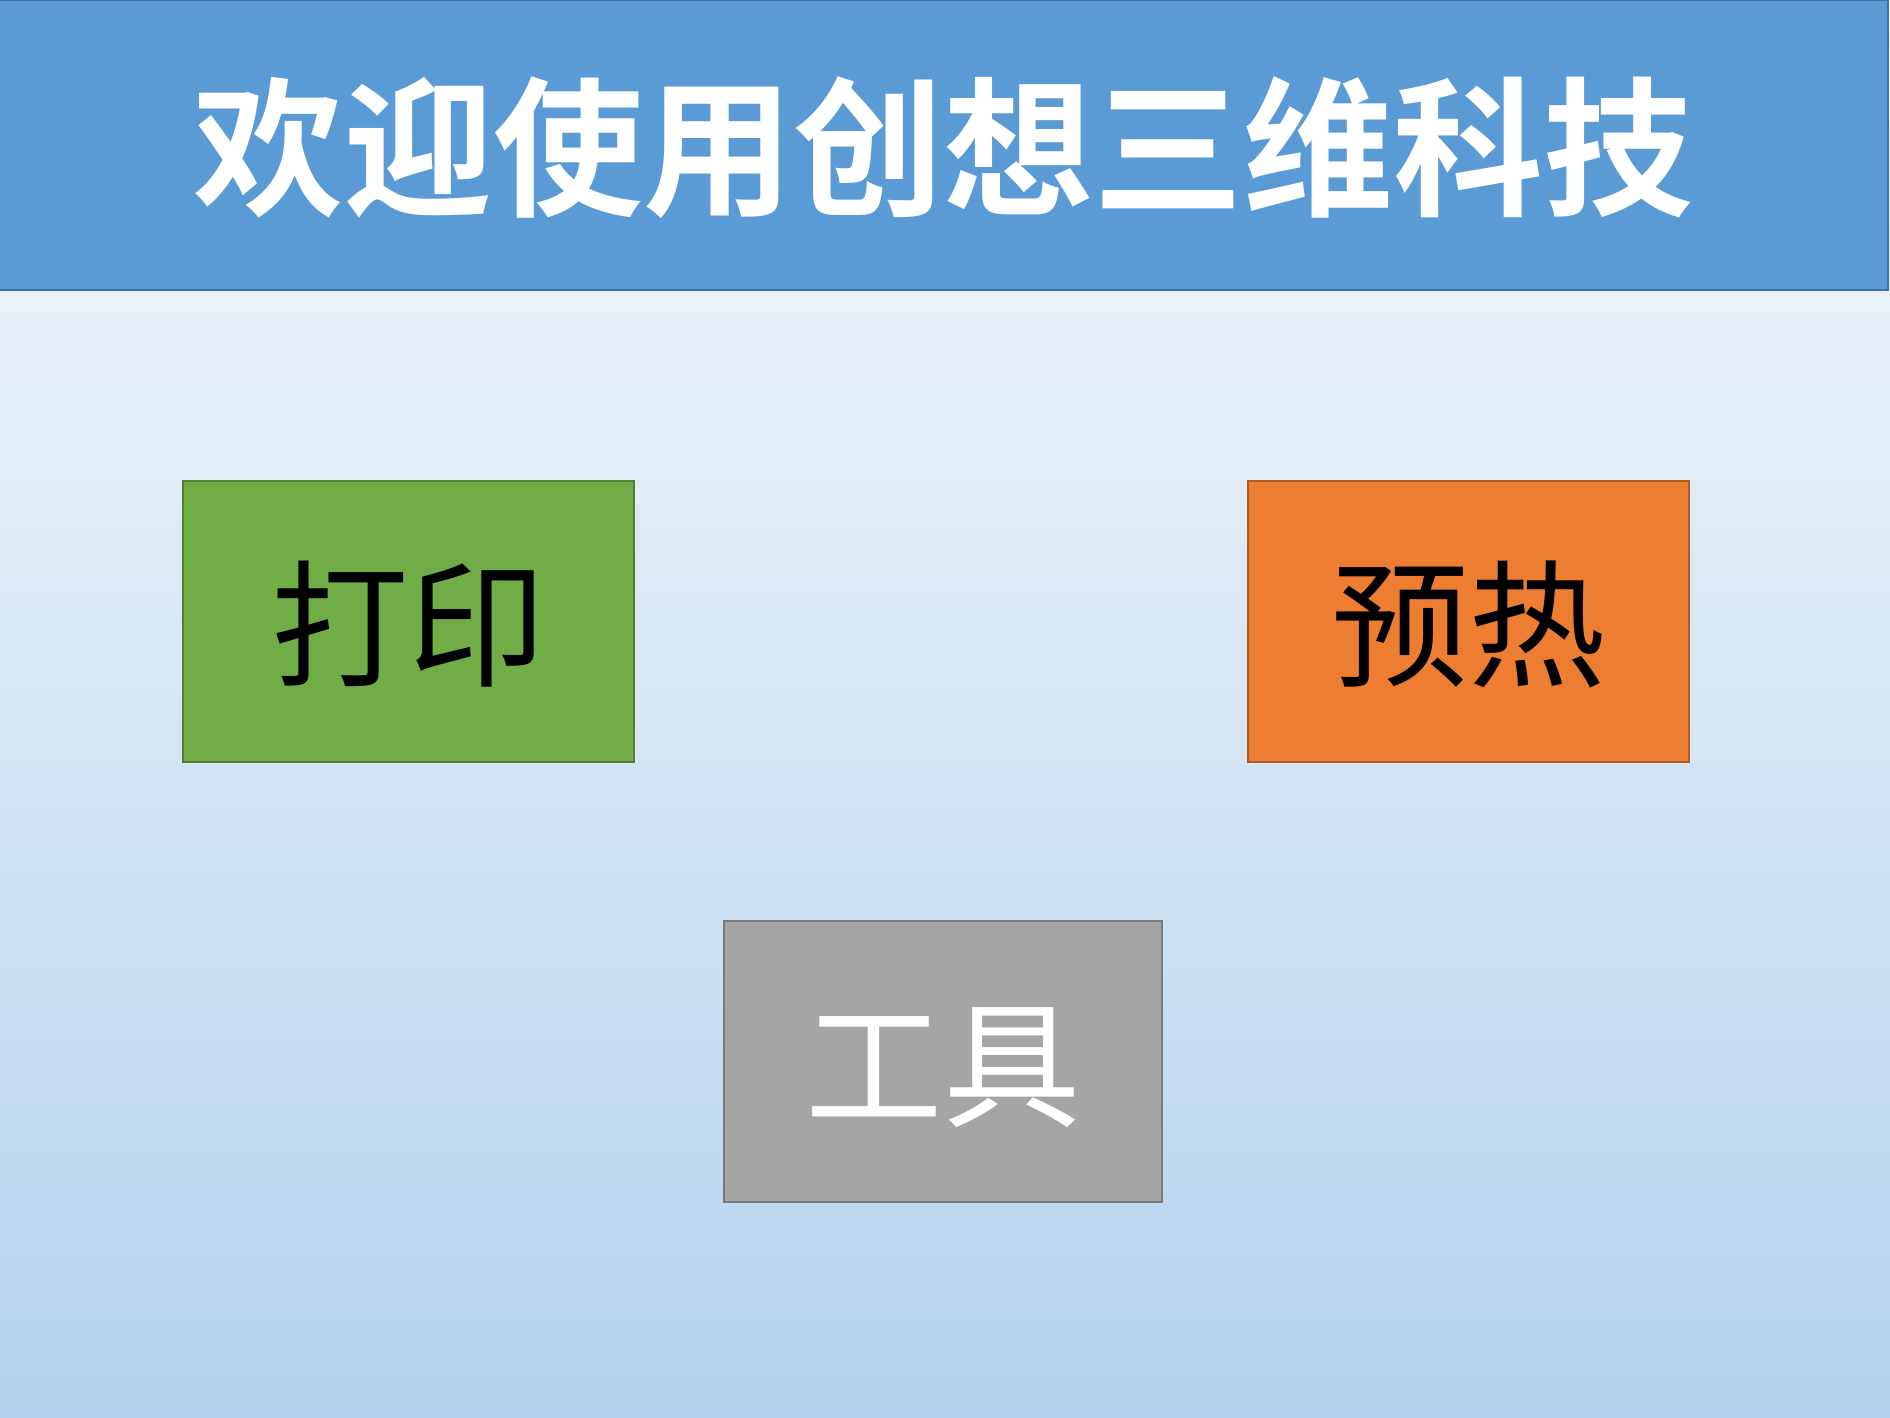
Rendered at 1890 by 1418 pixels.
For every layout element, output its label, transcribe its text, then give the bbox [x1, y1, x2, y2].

text_box 欢迎使用创想三维科技 [0, 0, 1889, 291]
text_box 打印 [182, 480, 635, 763]
text_box 预热 [1247, 480, 1690, 763]
text_box 工具 [723, 920, 1163, 1203]
